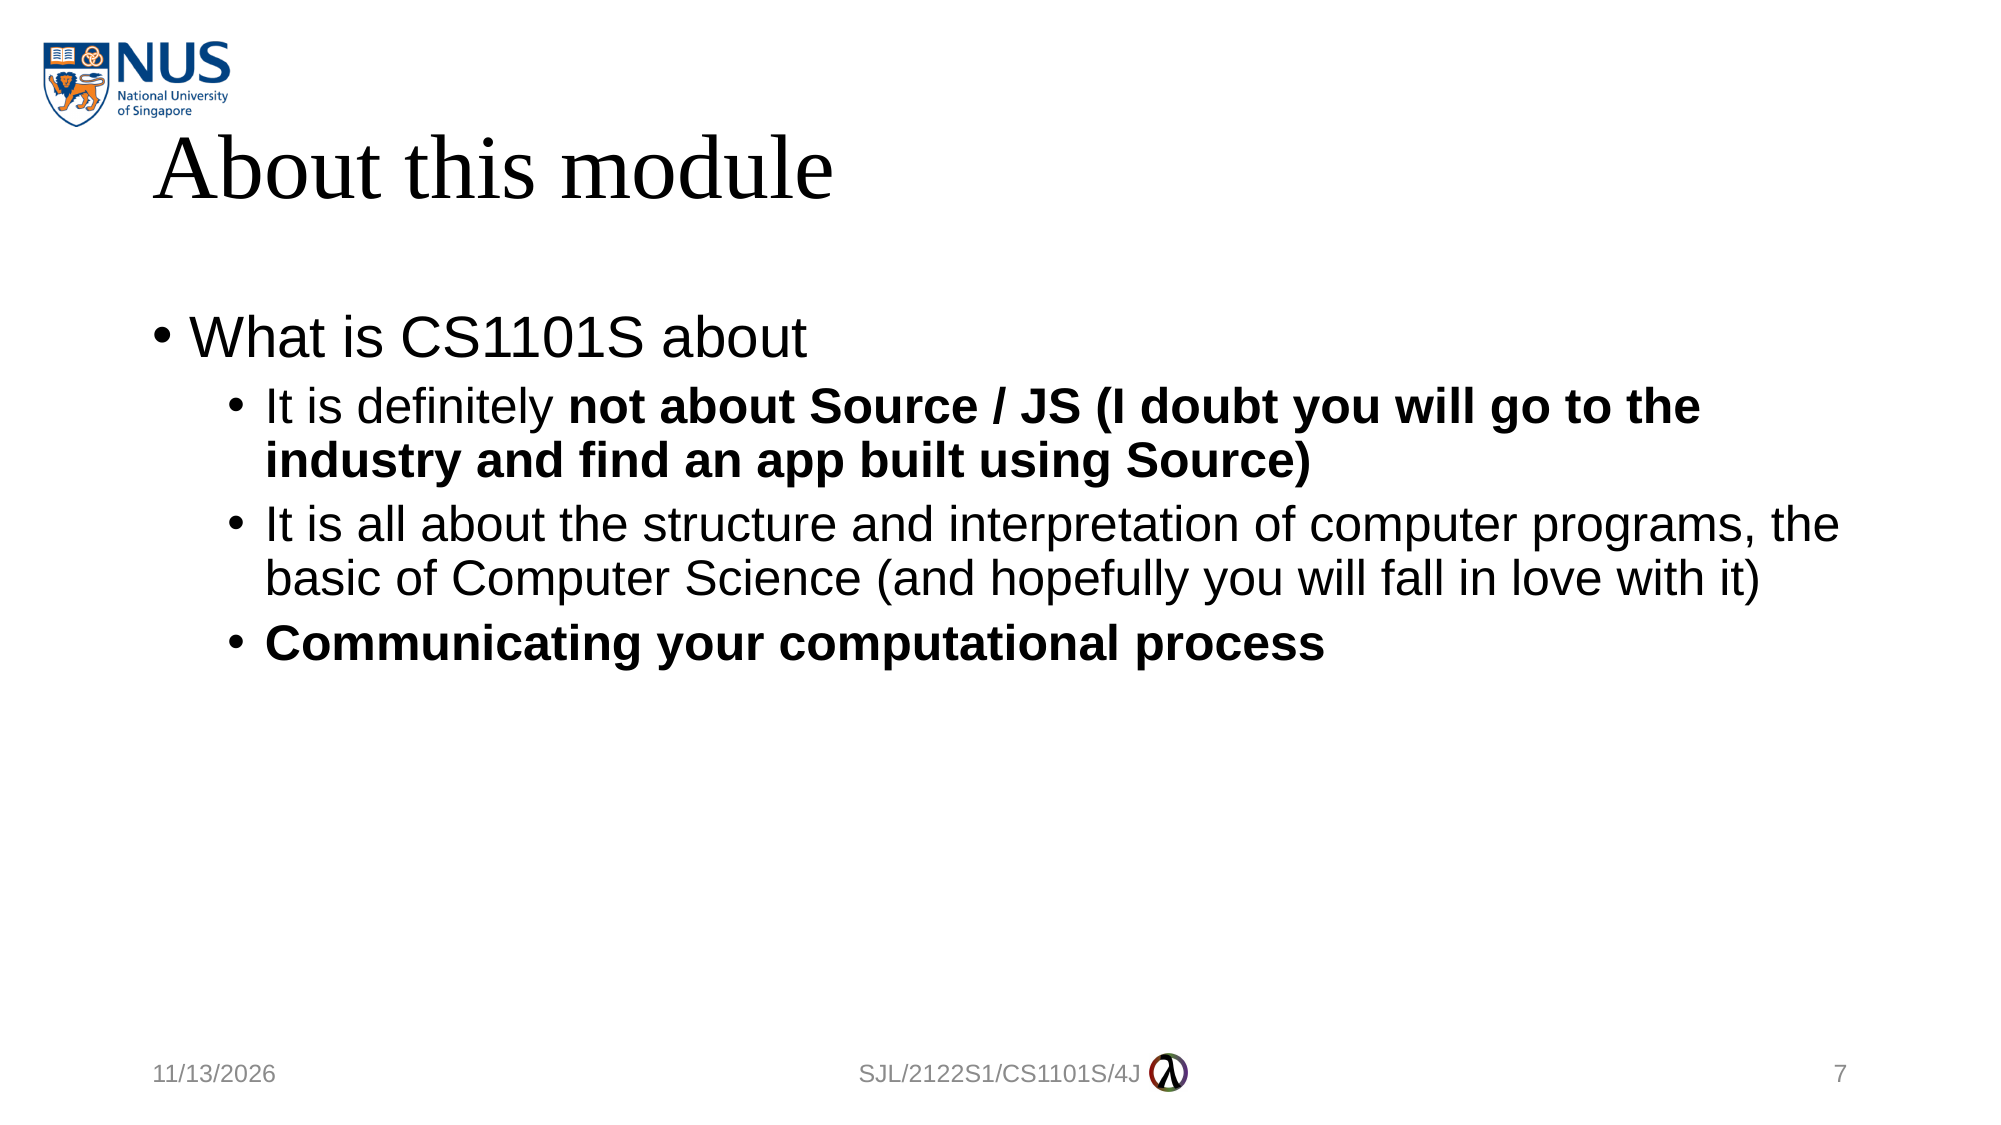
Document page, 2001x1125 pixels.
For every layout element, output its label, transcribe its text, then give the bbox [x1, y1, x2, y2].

picture [0, 14, 250, 154]
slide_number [137, 1042, 588, 1103]
footer SJL/2122S1/CS1101S/4J [662, 1042, 1338, 1103]
title About this module [137, 59, 1863, 278]
list What is CS1101S about It is definitely not about Source / JS (I doubt you will go to the industry and find an app built using Source) It is all about the structure and interpretation of computer programs, the basic of Computer Science (and hopefully you will fall in love with it) Communicating your computational process [137, 299, 1863, 1014]
slide_number 7 [1412, 1042, 1863, 1103]
